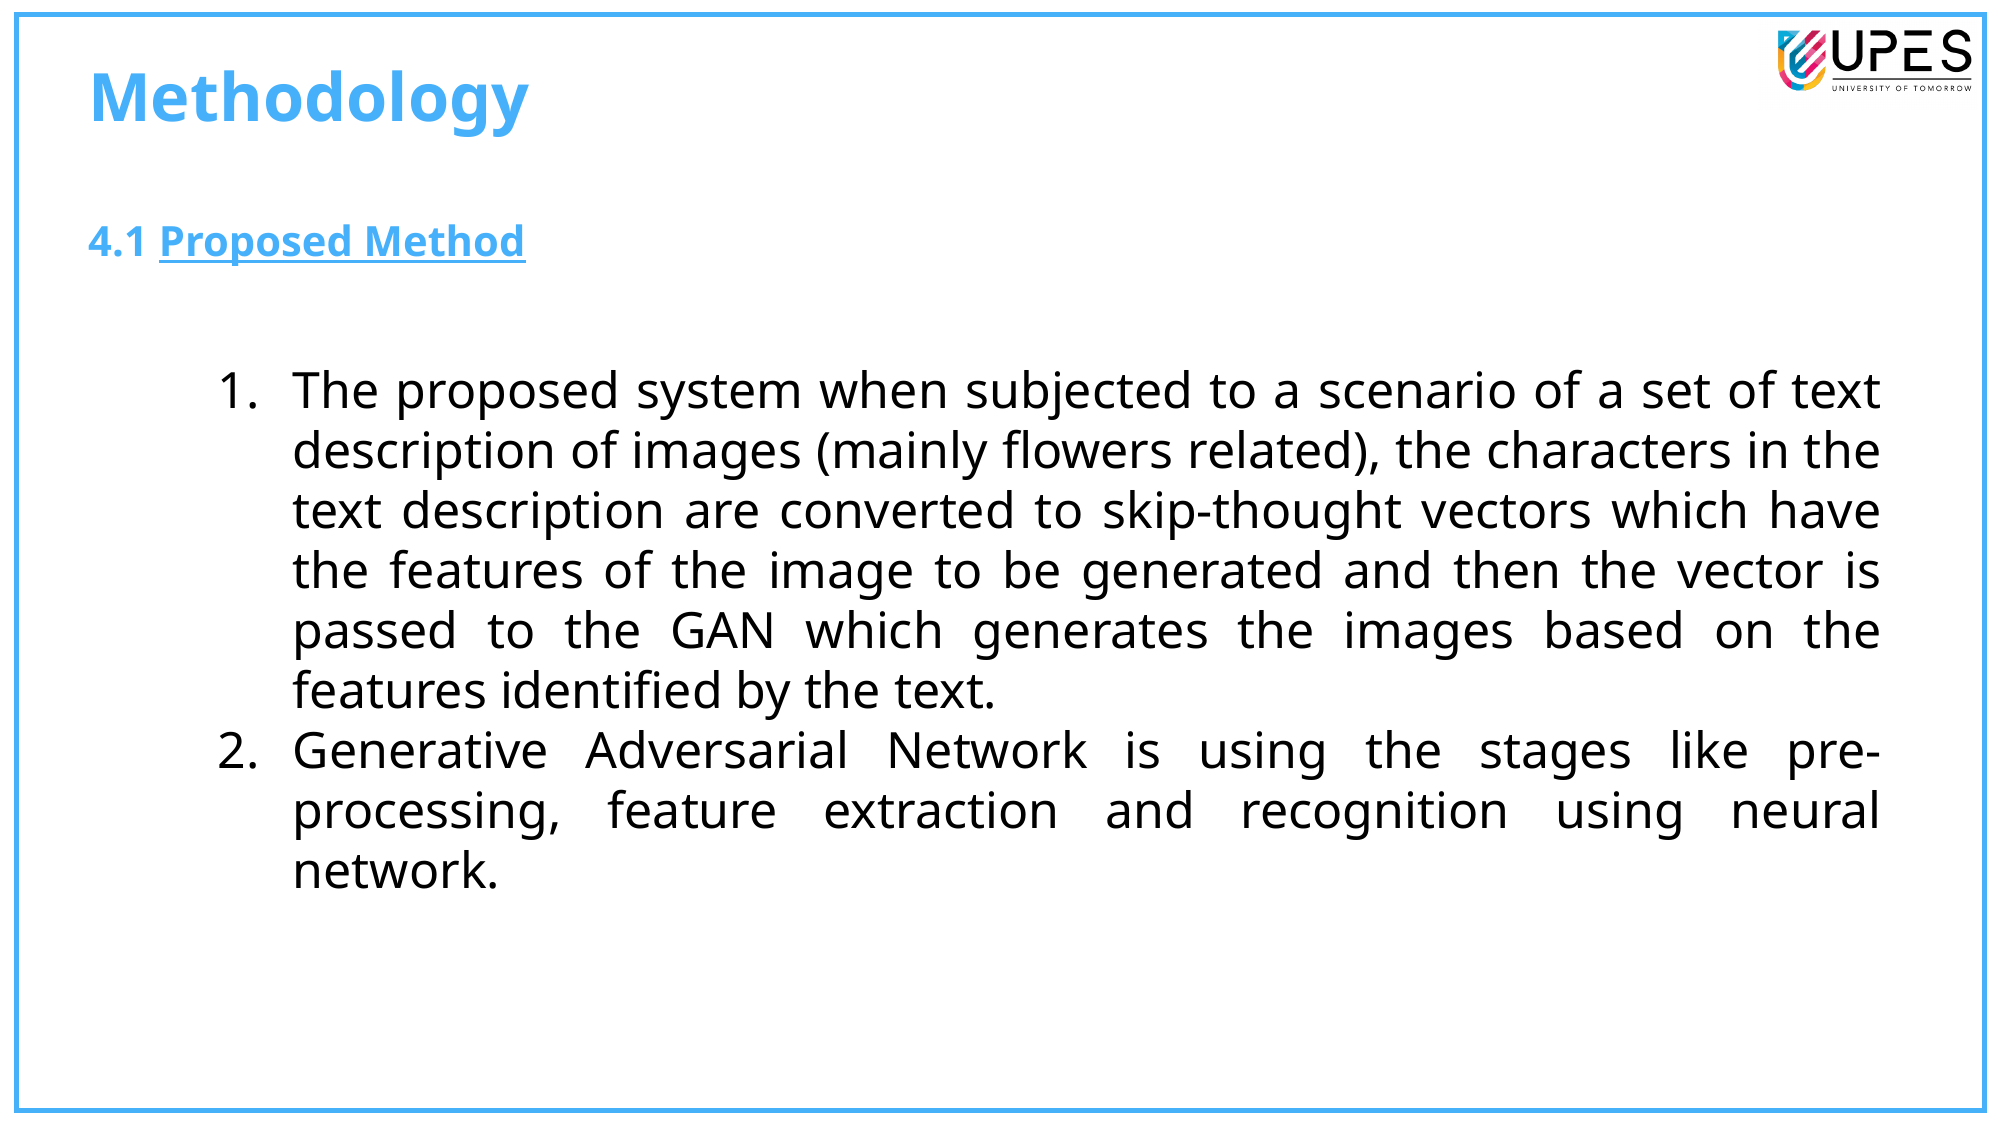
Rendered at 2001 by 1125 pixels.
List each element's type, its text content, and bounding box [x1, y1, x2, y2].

text_box The proposed system when subjected to a scenario of a set of text description of images (mainly flowers related), the characters in the text description are converted to skip-thought vectors which have the features of the image to be generated and then the vector is passed to the GAN which generates the images based on the features identified by the text. Generative Adversarial Network is using the stages like pre-processing, feature extraction and recognition using neural network. [202, 343, 1898, 914]
picture [1758, 20, 1978, 110]
title Methodology 4.1 Proposed Method [68, 97, 1932, 223]
